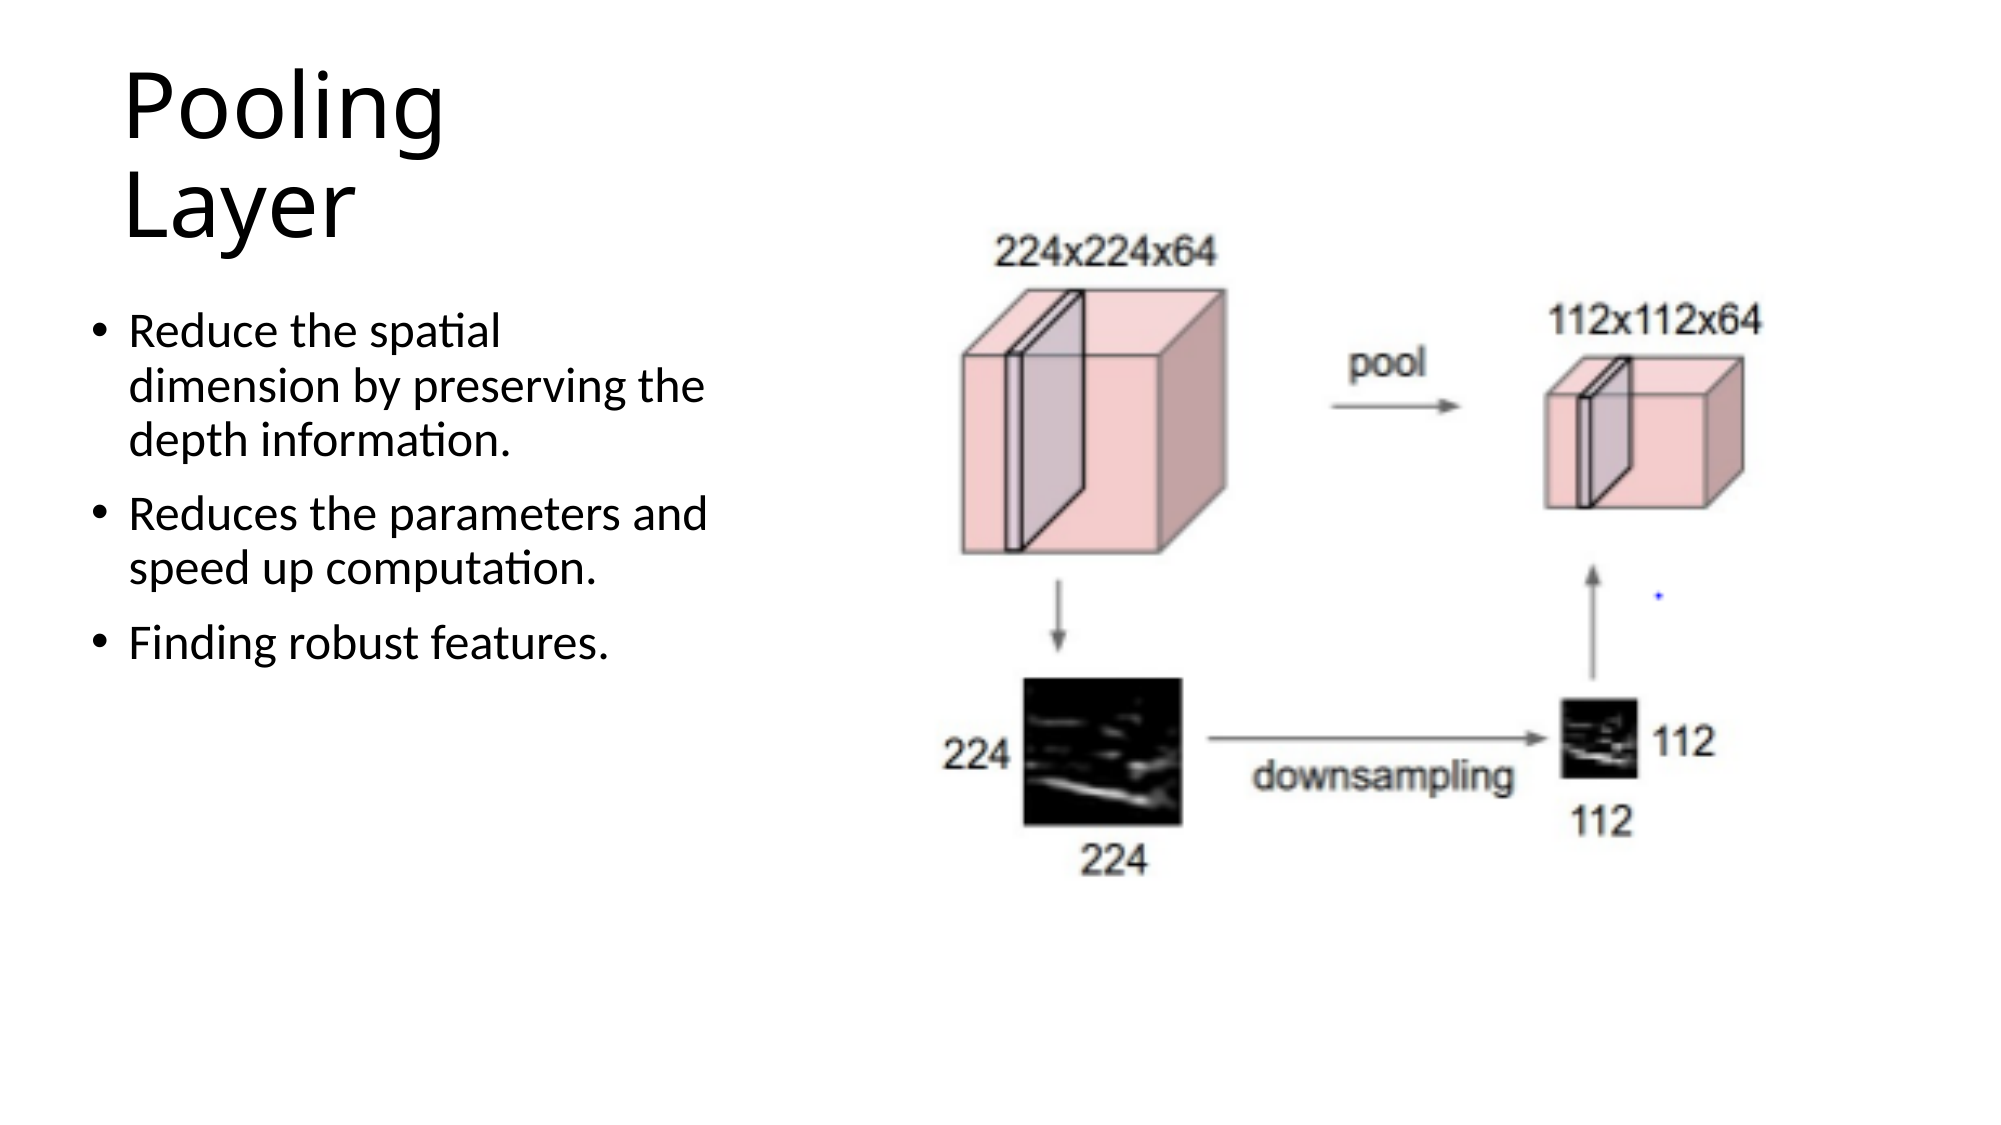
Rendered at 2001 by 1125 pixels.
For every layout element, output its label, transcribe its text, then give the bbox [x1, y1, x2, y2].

picture [882, 199, 1778, 903]
list Reduce the spatial dimension by preserving the depth information. Reduces the parameters and speed up computation. Finding robust features. [76, 297, 736, 903]
title Pooling Layer [106, 20, 706, 296]
